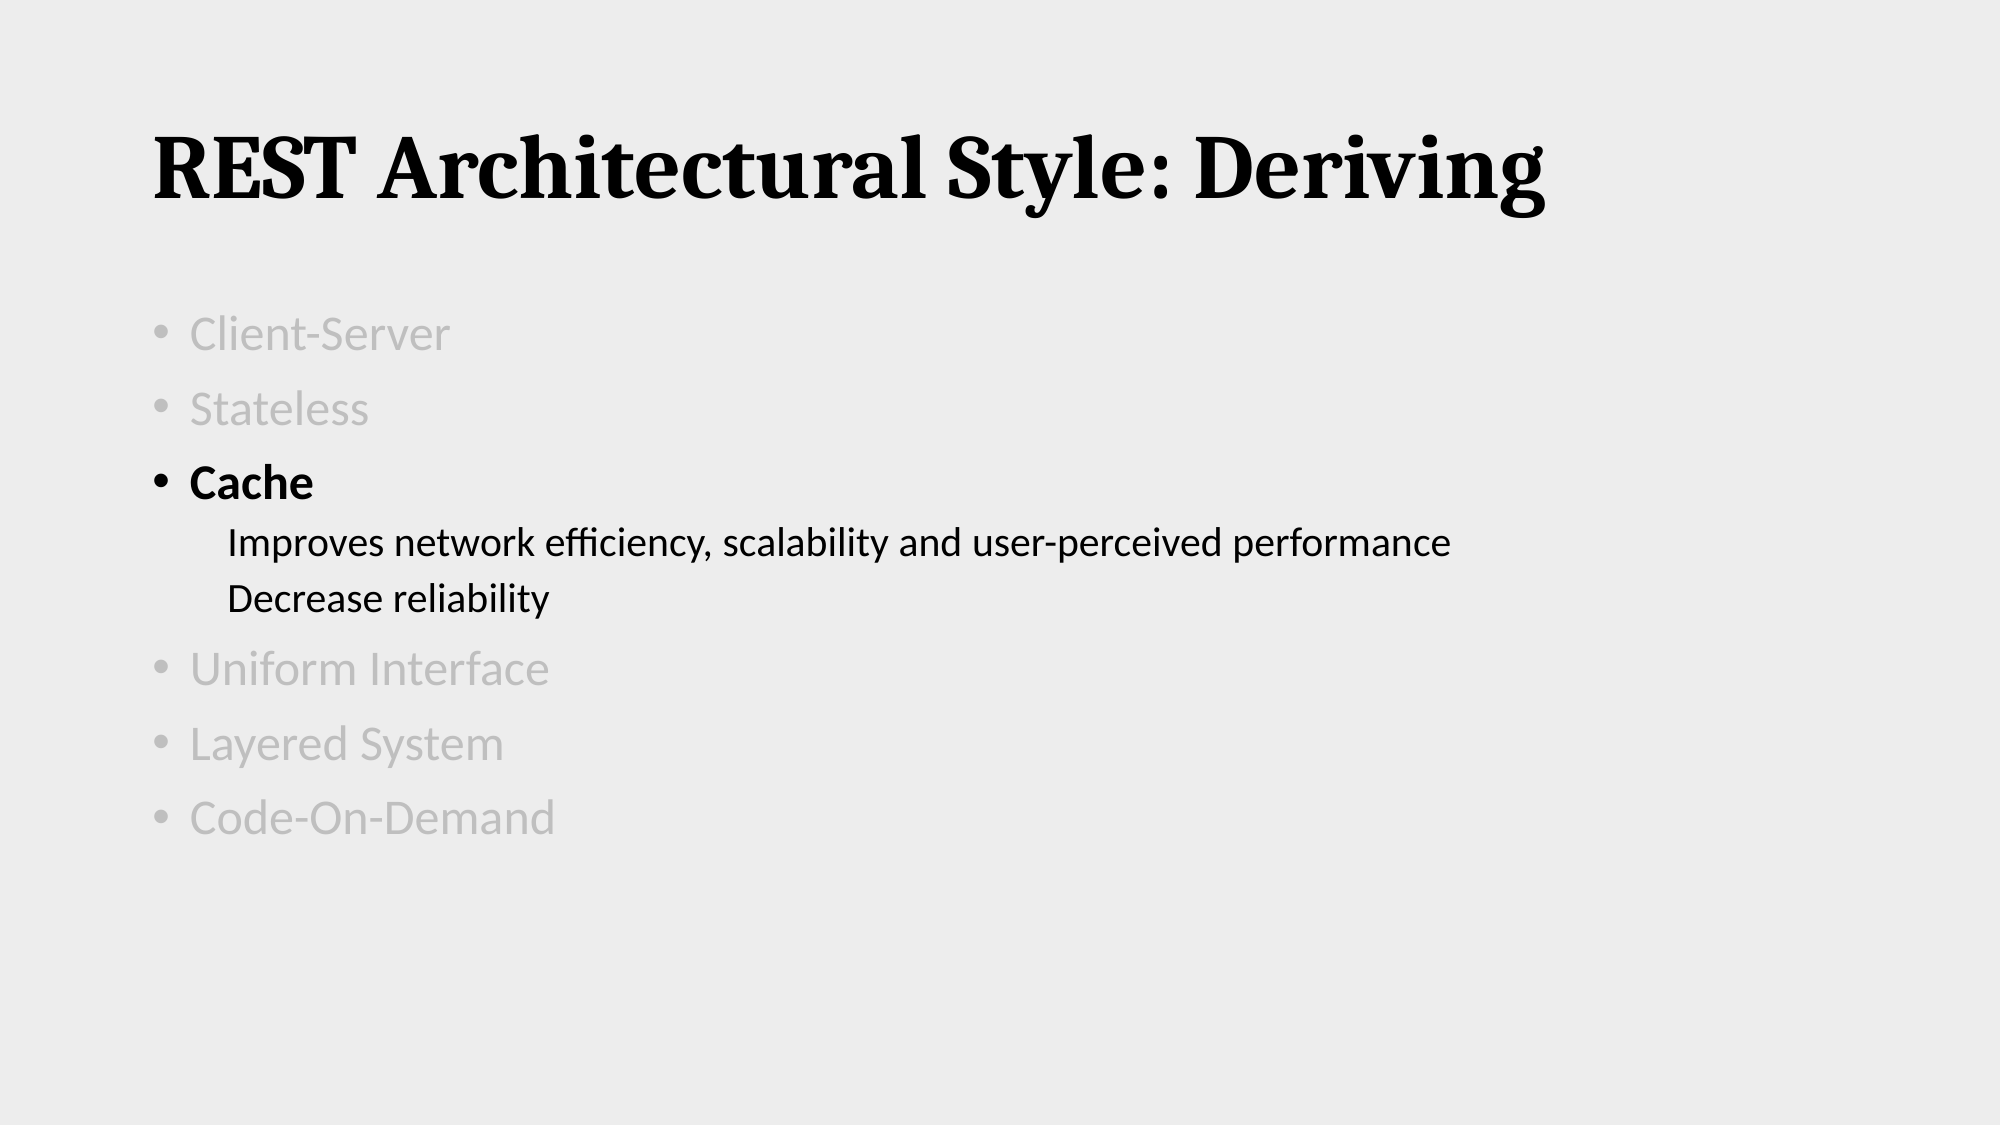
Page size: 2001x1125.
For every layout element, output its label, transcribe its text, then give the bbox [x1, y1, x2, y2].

title REST Architectural Style: Deriving [137, 59, 1863, 278]
list Client-Server Stateless Cache Improves network efficiency, scalability and user-perceived performance Decrease reliability Uniform Interface Layered System Code-On-Demand [137, 299, 1863, 1014]
